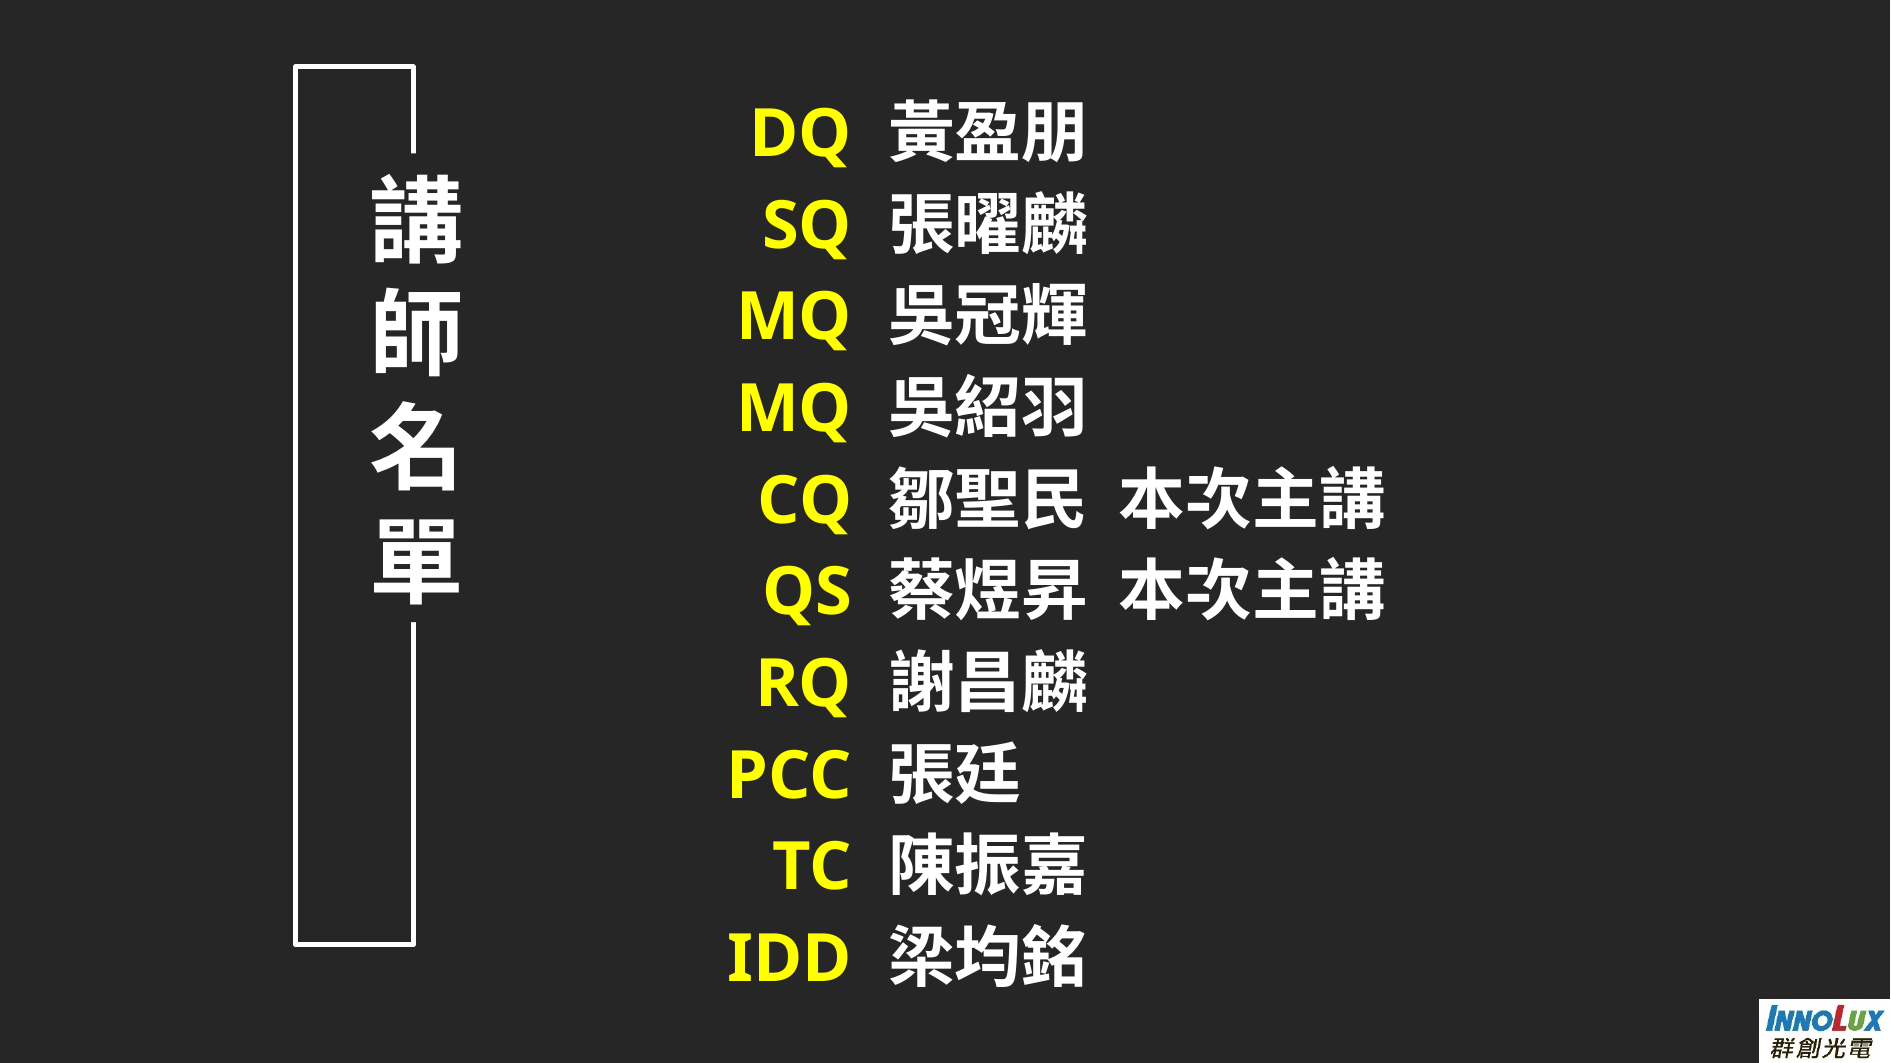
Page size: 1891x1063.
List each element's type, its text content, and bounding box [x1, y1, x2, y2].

text_box [293, 65, 415, 947]
text_box 黃盈朋 張曜麟 吳冠輝 吳紹羽 鄒聖民 本次主講 蔡煜昇 本次主講 謝昌麟 張廷 陳振嘉 梁均銘 [873, 70, 1401, 1003]
text_box 講師名單 [354, 153, 473, 623]
picture [1758, 999, 1891, 1063]
text_box DQ SQ MQ MQ CQ QS RQ PCC TC IDD [711, 70, 867, 1003]
